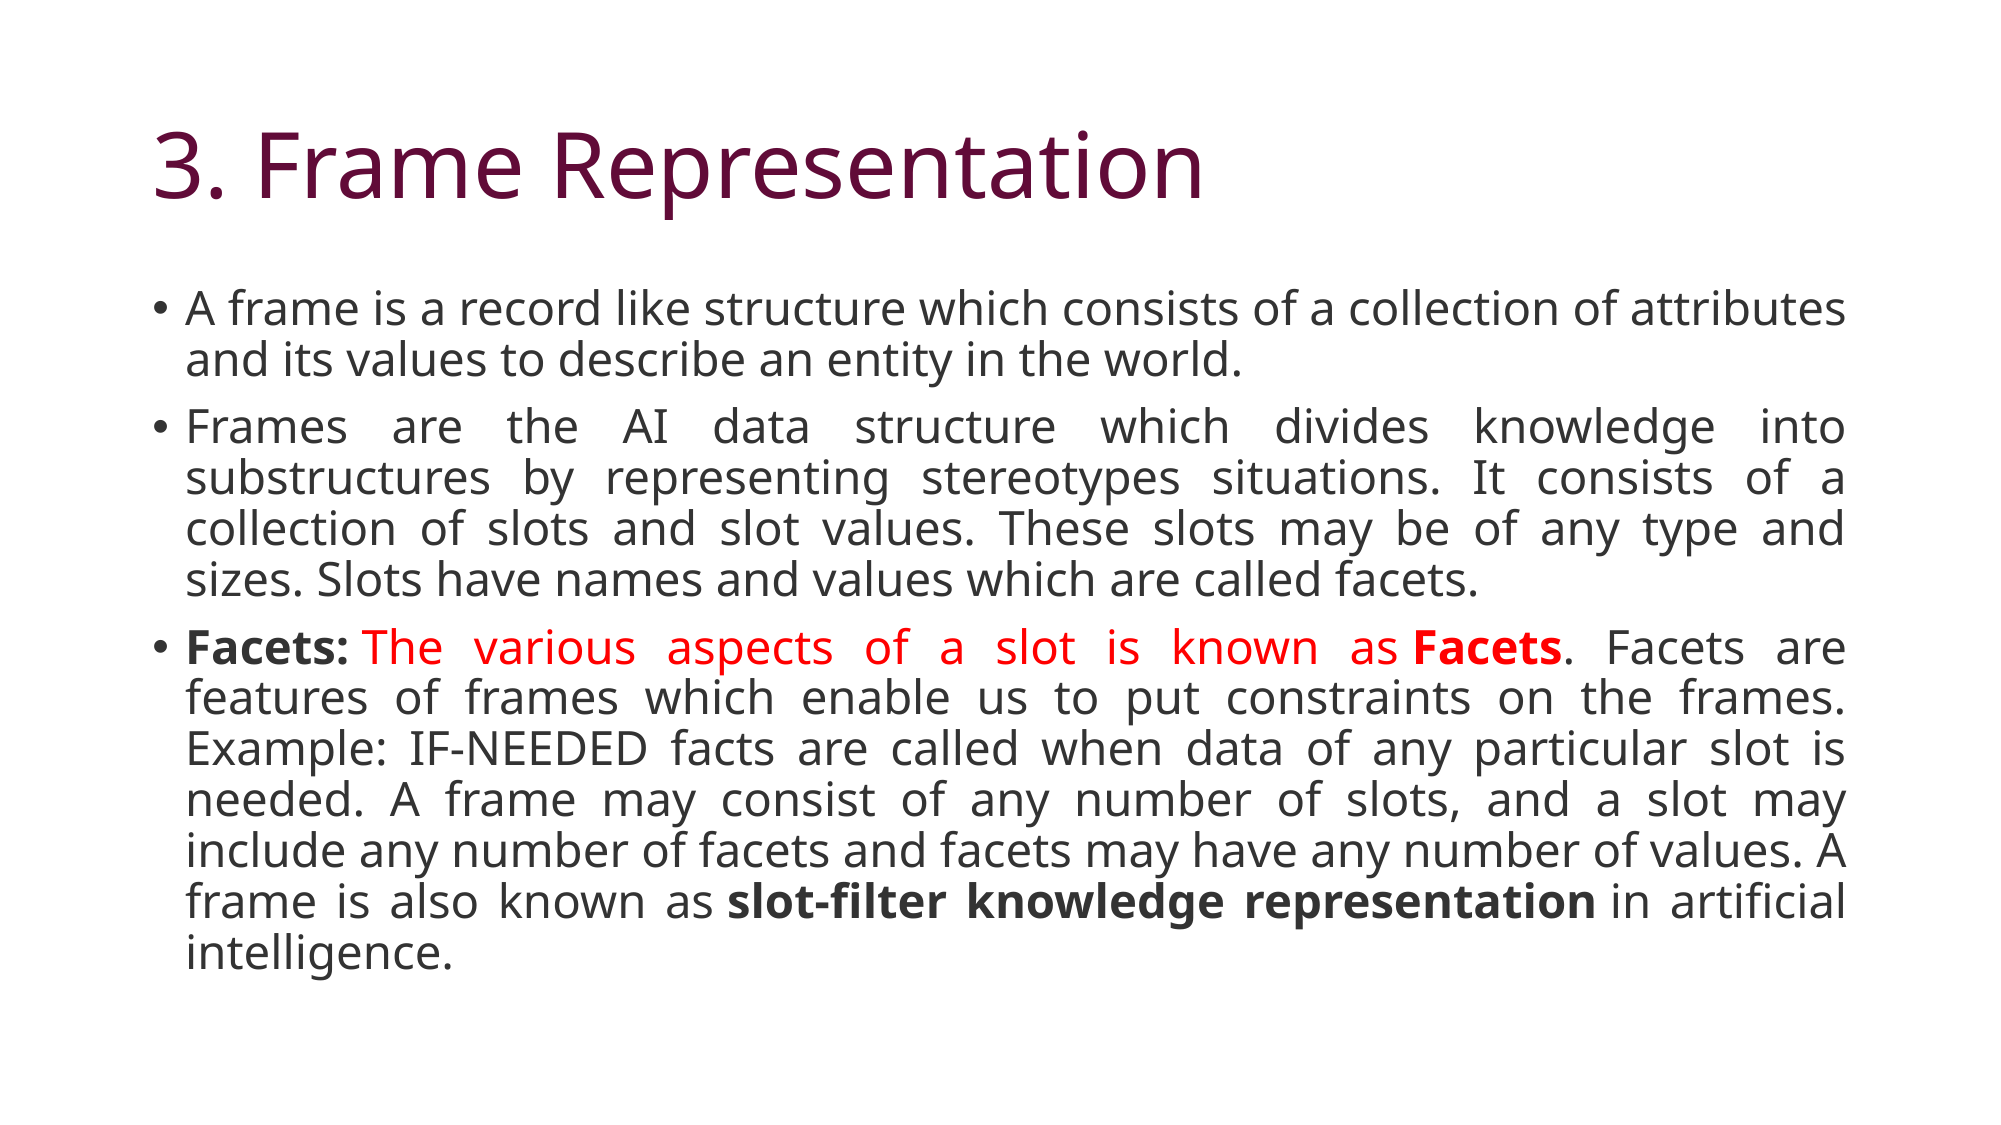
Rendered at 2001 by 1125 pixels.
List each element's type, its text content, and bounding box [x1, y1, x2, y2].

title 3. Frame Representation [137, 59, 1863, 277]
list A frame is a record like structure which consists of a collection of attributes and its values to describe an entity in the world. Frames are the AI data structure which divides knowledge into substructures by representing stereotypes situations. It consists of a collection of slots and slot values. These slots may be of any type and sizes. Slots have names and values which are called facets. Facets: The various aspects of a slot is known as Facets. Facets are features of frames which enable us to put constraints on the frames. Example: IF-NEEDED facts are called when data of any particular slot is needed. A frame may consist of any number of slots, and a slot may include any number of facets and facets may have any number of values. A frame is also known as slot-filter knowledge representation in artificial intelligence. [137, 277, 1863, 992]
